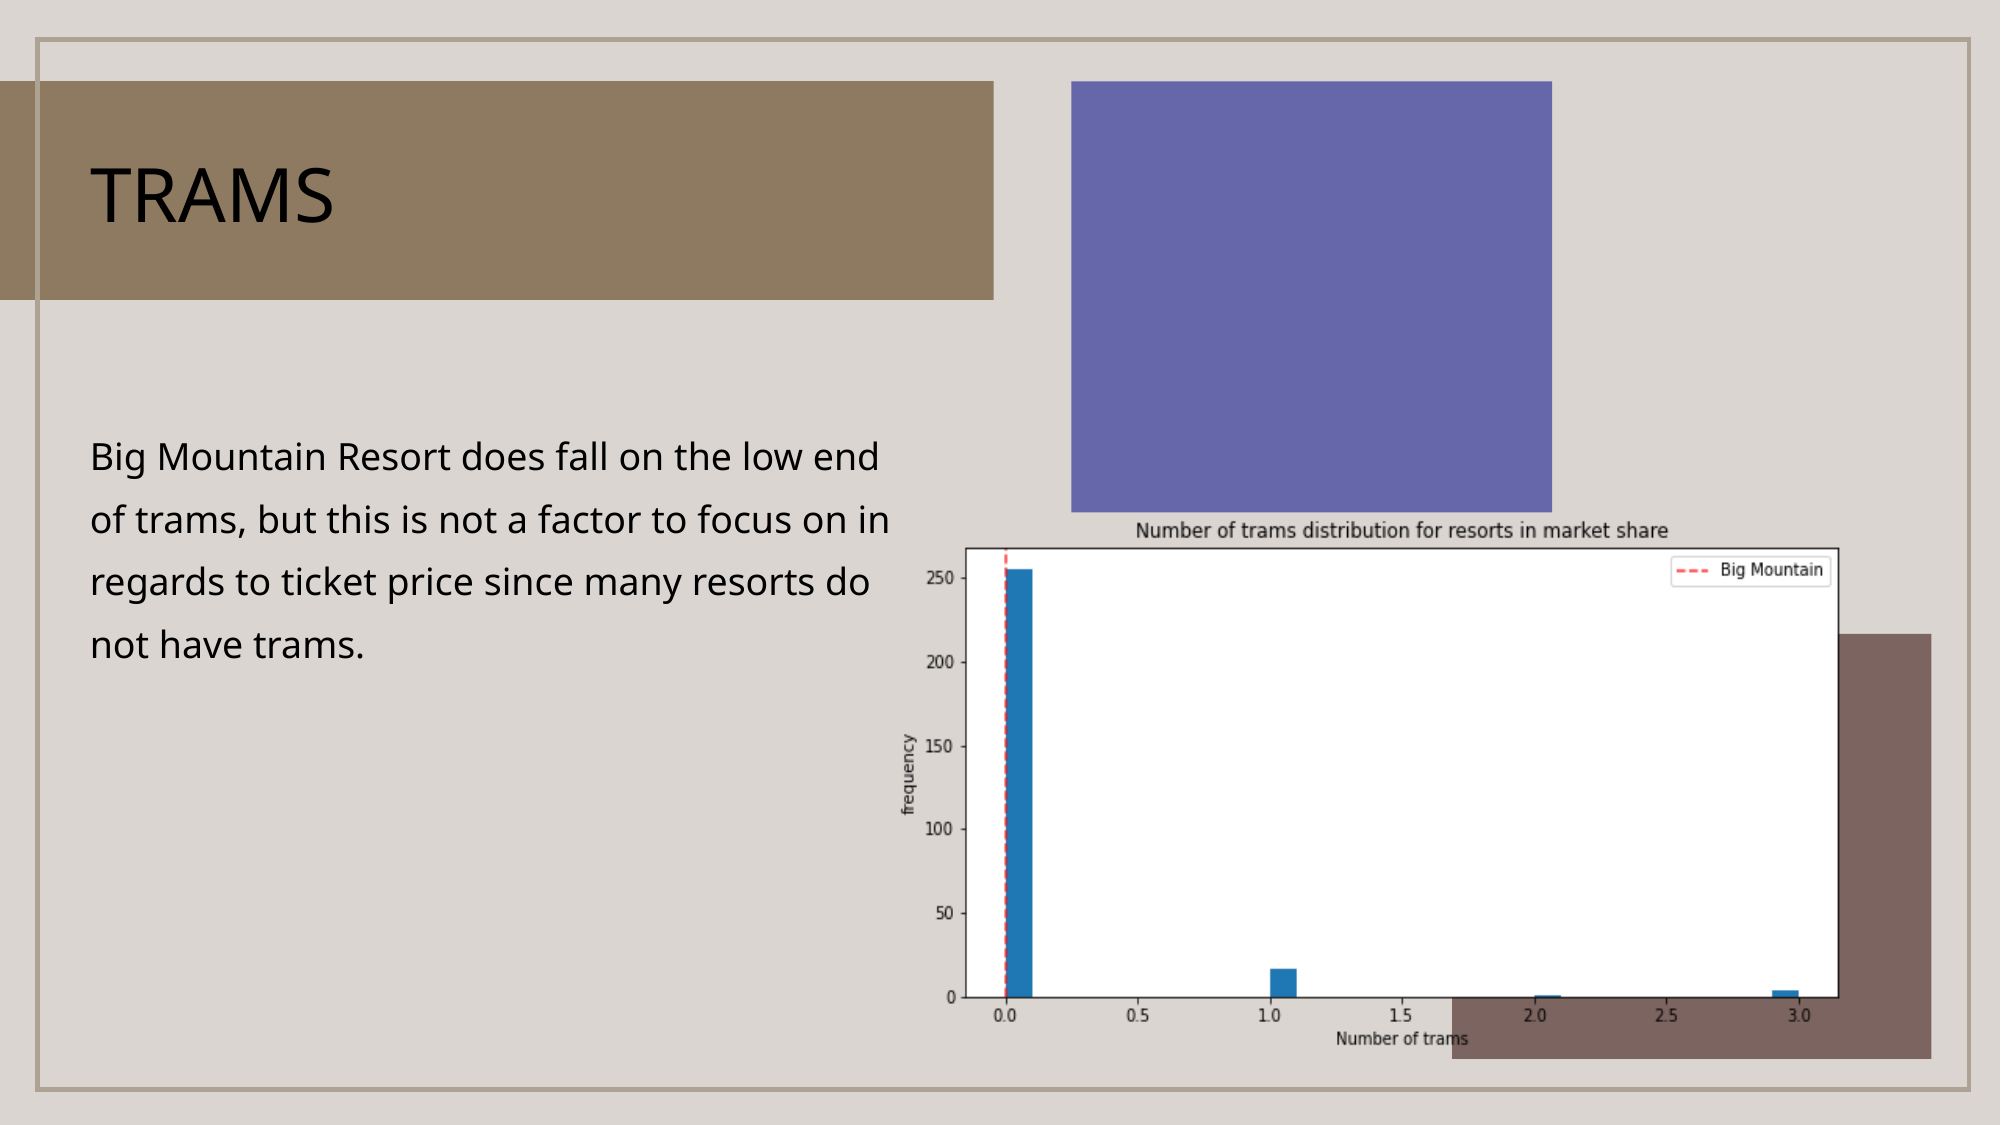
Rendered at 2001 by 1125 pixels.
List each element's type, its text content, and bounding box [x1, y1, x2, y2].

picture [892, 510, 1849, 1060]
title Trams [75, 149, 1000, 408]
list Big Mountain Resort does fall on the low end of trams, but this is not a factor to focus on in regards to ticket price since many resorts do not have trams. [75, 408, 929, 991]
